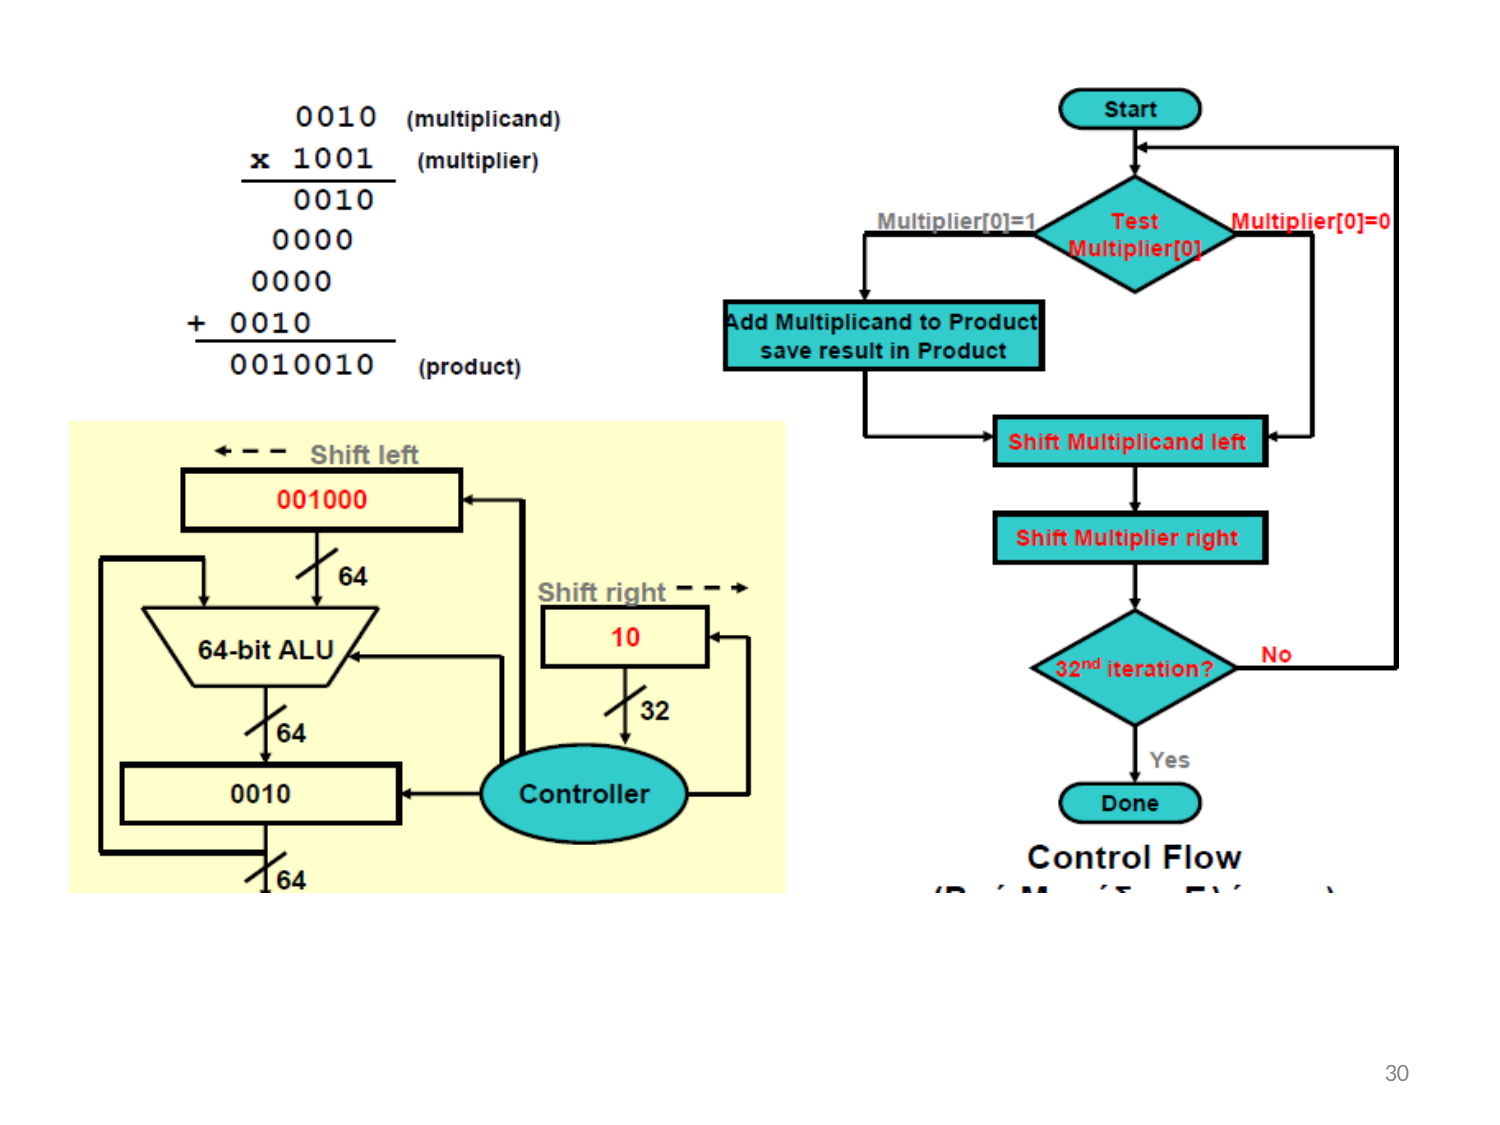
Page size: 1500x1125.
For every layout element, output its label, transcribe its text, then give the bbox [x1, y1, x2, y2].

picture [68, 87, 1399, 894]
slide_number 30 [1378, 1060, 1419, 1125]
